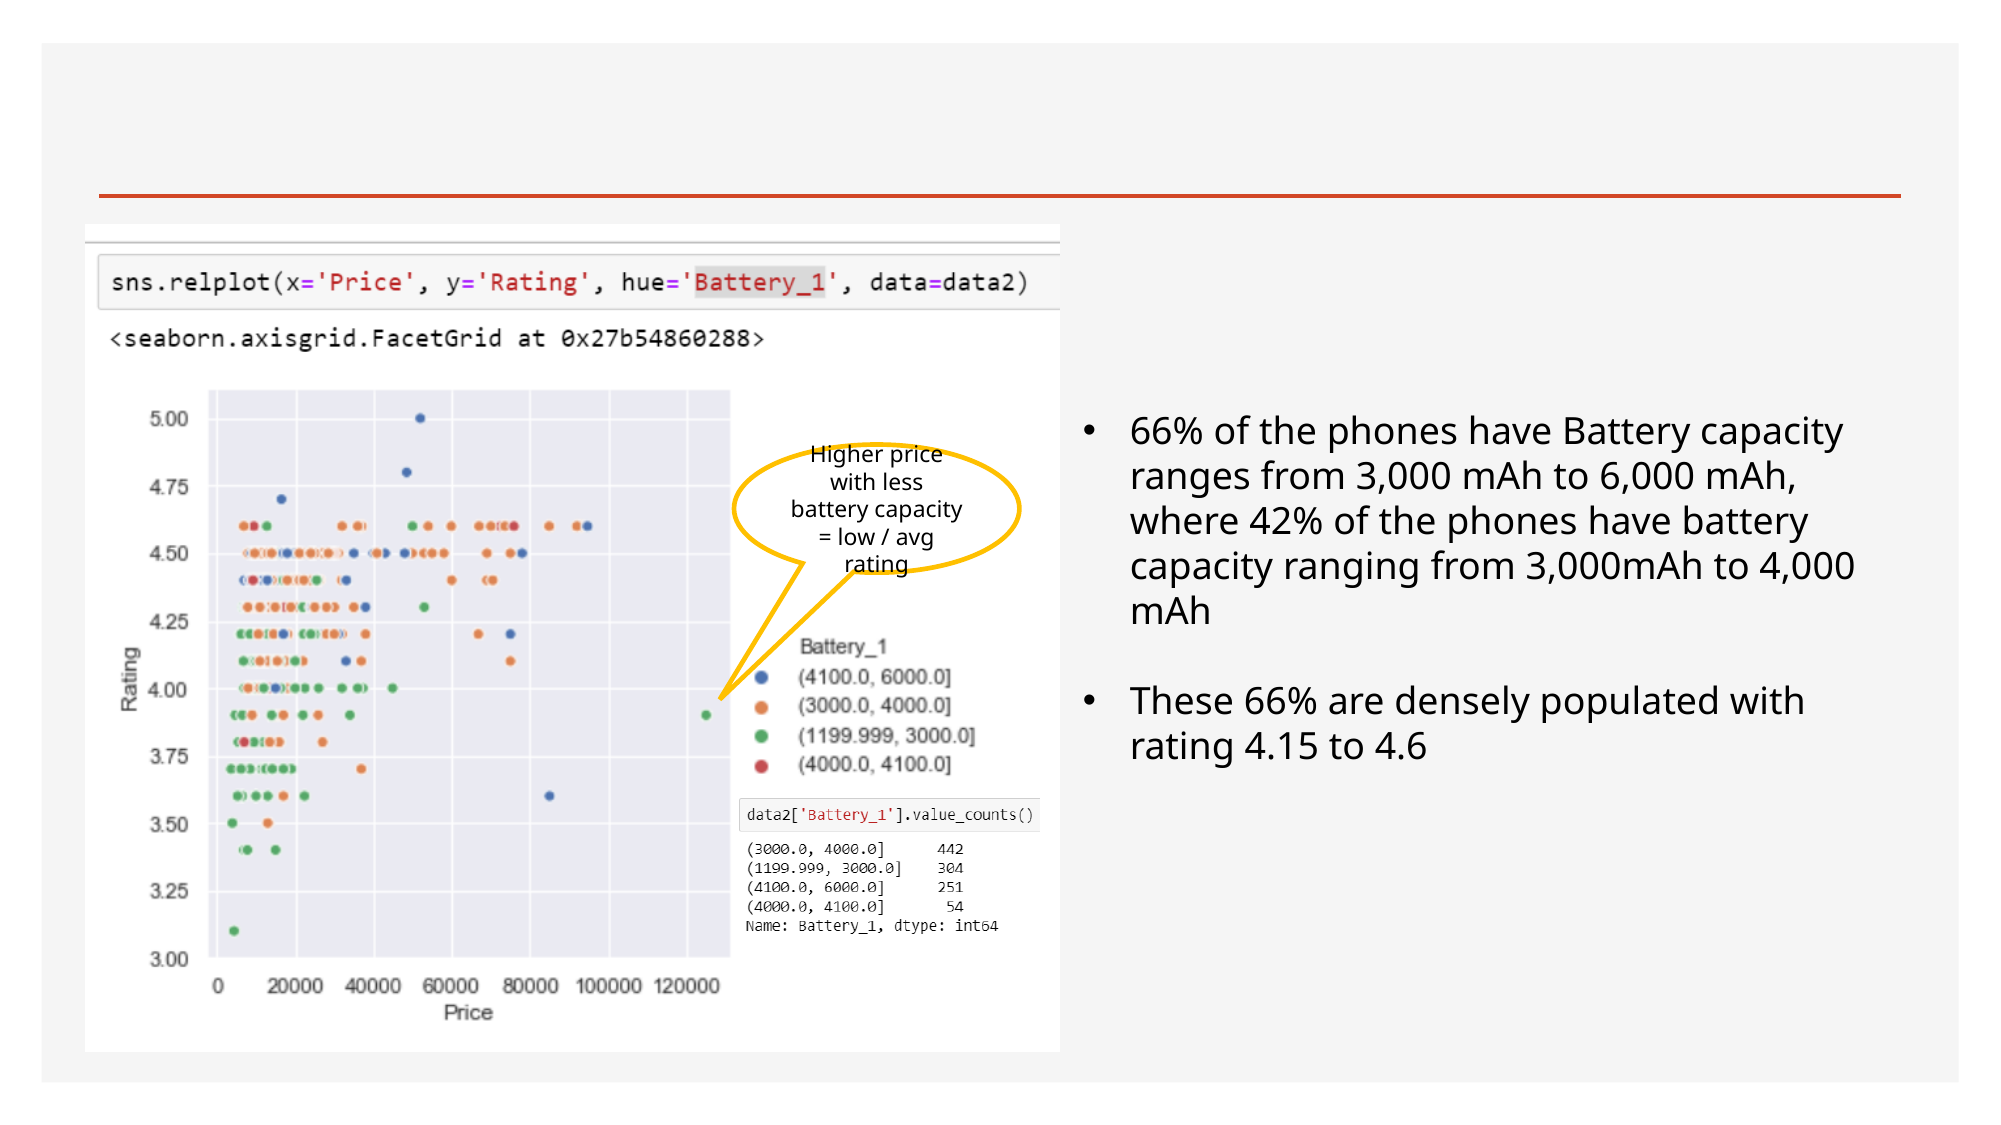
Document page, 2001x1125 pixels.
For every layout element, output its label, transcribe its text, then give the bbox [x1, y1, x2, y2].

text_box 66% of the phones have Battery capacity ranges from 3,000 mAh to 6,000 mAh, where 42% of the phones have battery capacity ranging from 3,000mAh to 4,000 mAh These 66% are densely populated with rating 4.15 to 4.6 [1068, 354, 1915, 954]
picture [85, 224, 1060, 1052]
